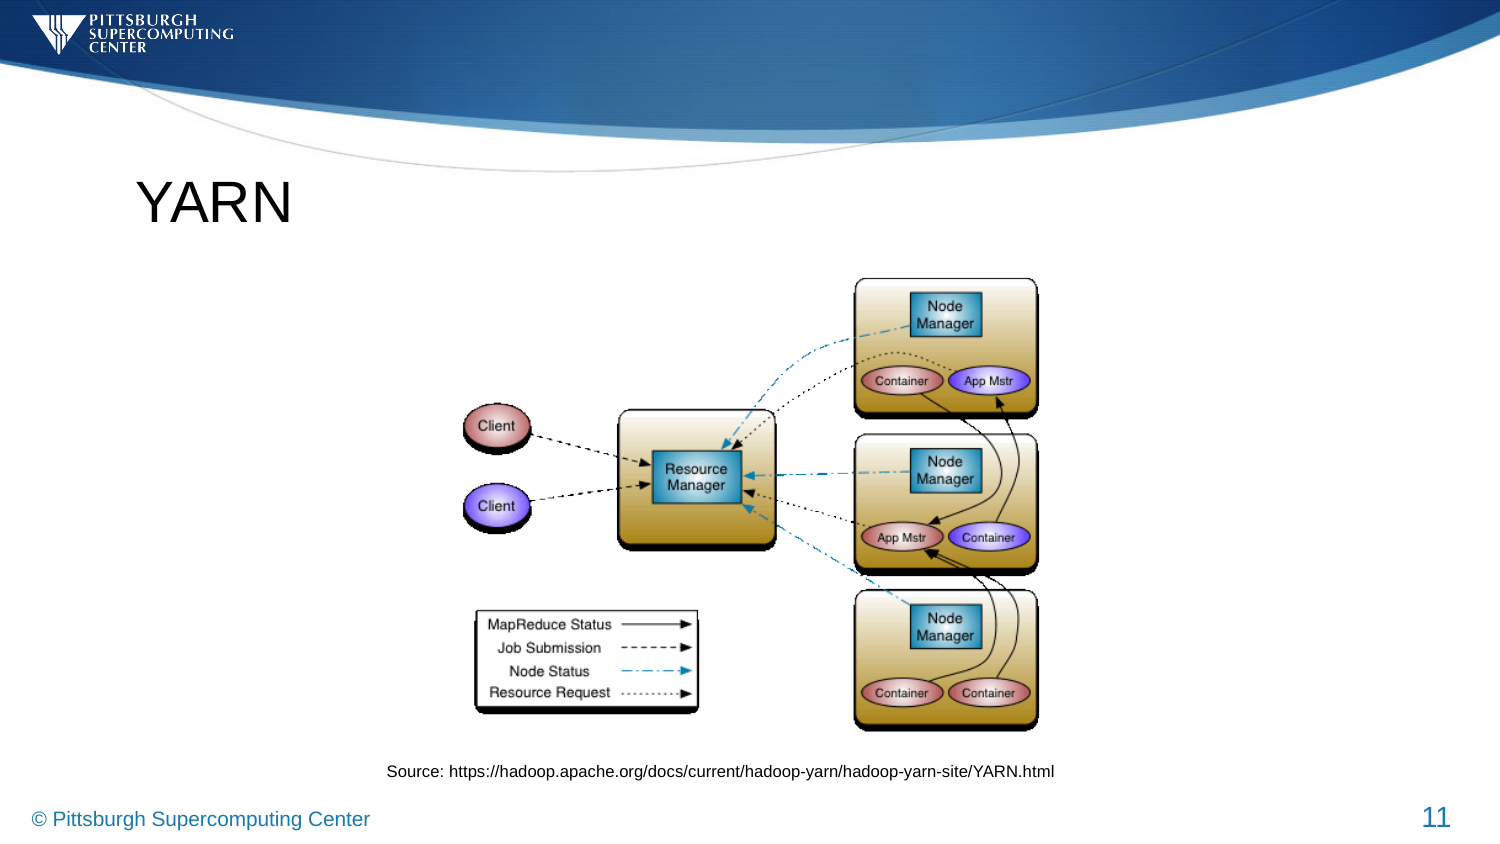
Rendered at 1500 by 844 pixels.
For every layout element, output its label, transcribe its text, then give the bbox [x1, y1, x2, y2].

text_box Source: https://hadoop.apache.org/docs/current/hadoop-yarn/hadoop-yarn-site/YARN.html [371, 753, 1071, 788]
title YARN [120, 157, 1238, 241]
picture [0, 0, 1500, 844]
